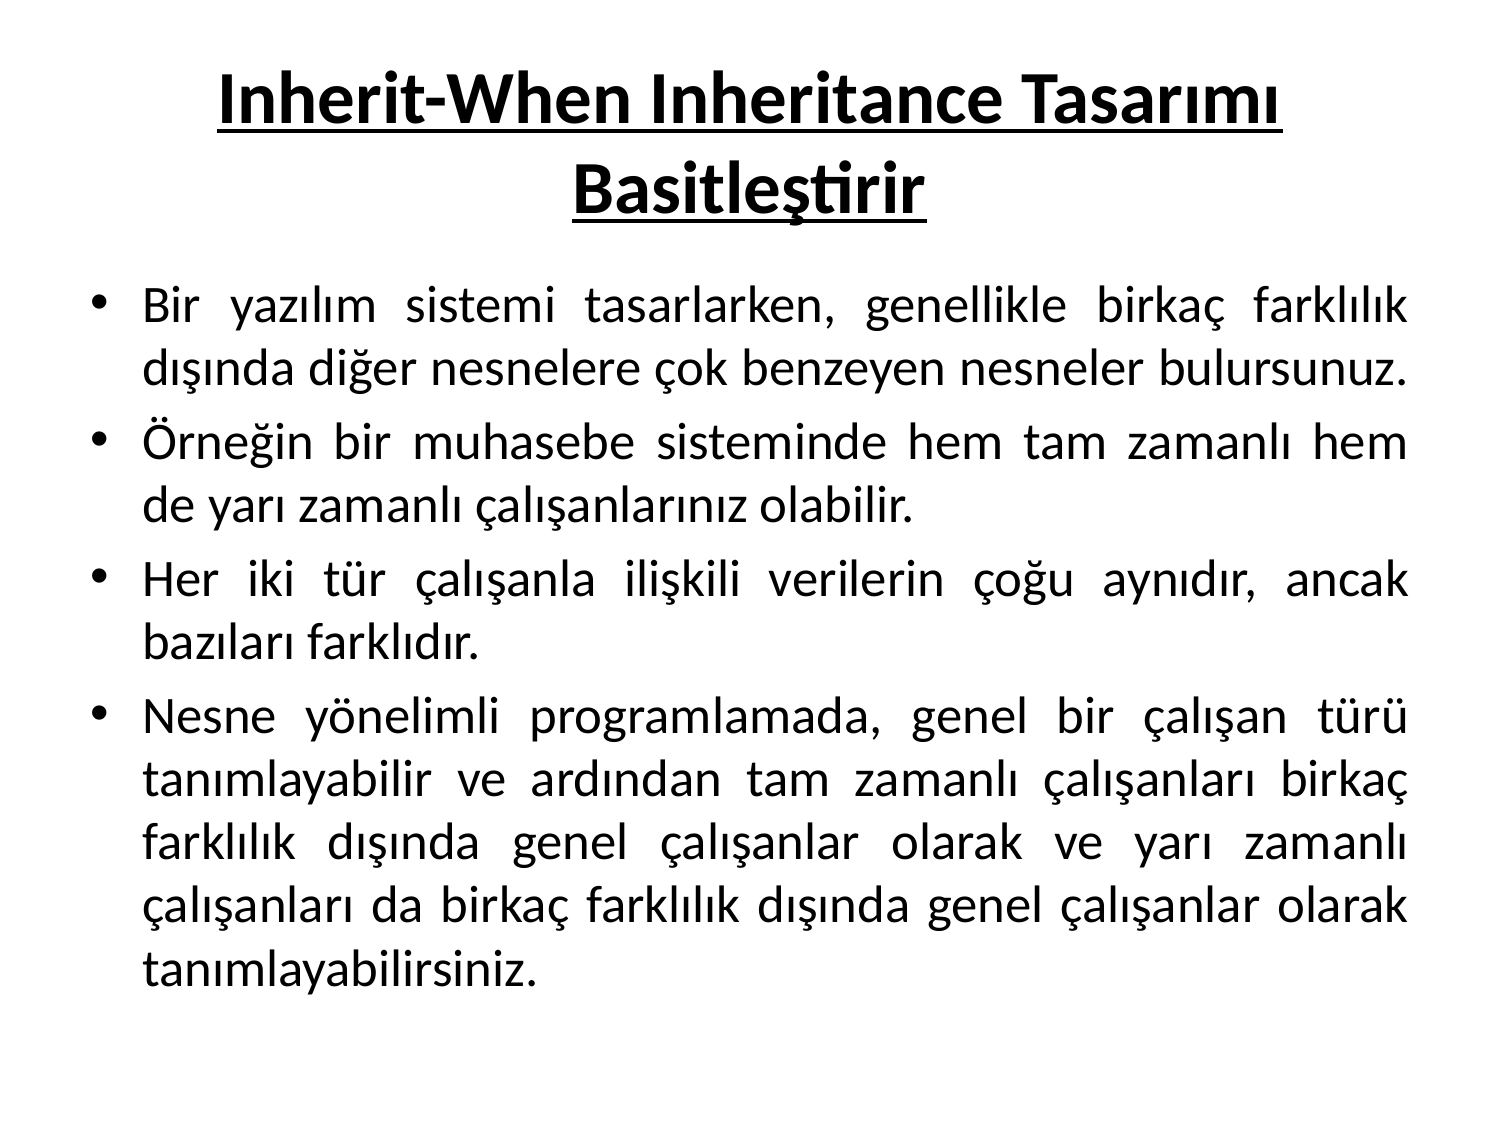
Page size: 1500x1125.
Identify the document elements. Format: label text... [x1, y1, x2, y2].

title Inherit-When Inheritance Tasarımı Basitleştirir [75, 45, 1425, 233]
list Bir yazılım sistemi tasarlarken, genellikle birkaç farklılık dışında diğer nesnelere çok benzeyen nesneler bulursunuz. Örneğin bir muhasebe sisteminde hem tam zamanlı hem de yarı zamanlı çalışanlarınız olabilir. Her iki tür çalışanla ilişkili verilerin çoğu aynıdır, ancak bazıları farklıdır. Nesne yönelimli programlamada, genel bir çalışan türü tanımlayabilir ve ardından tam zamanlı çalışanları birkaç farklılık dışında genel çalışanlar olarak ve yarı zamanlı çalışanları da birkaç farklılık dışında genel çalışanlar olarak tanımlayabilirsiniz. [75, 262, 1425, 1005]
